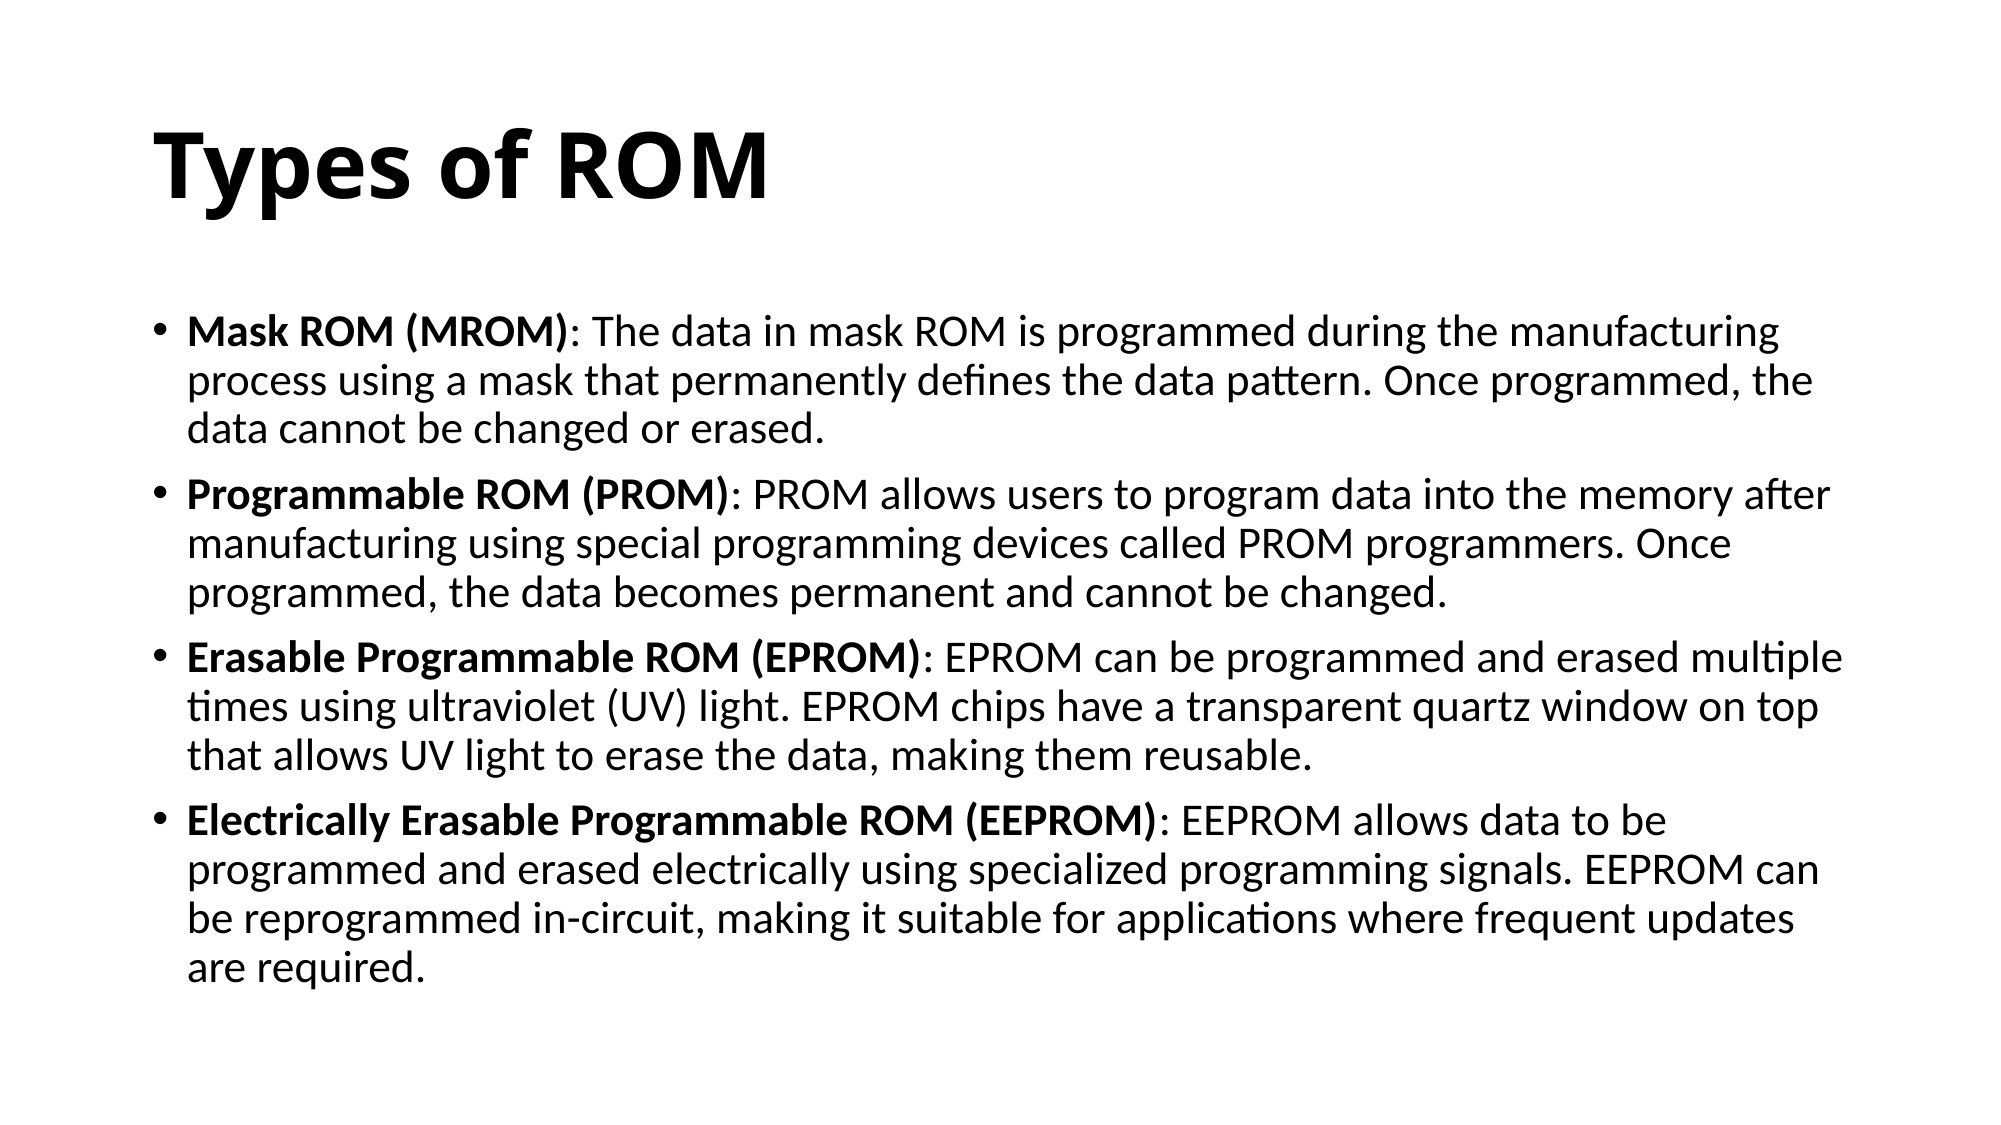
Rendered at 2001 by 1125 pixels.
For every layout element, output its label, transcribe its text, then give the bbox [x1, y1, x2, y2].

list Mask ROM (MROM): The data in mask ROM is programmed during the manufacturing process using a mask that permanently defines the data pattern. Once programmed, the data cannot be changed or erased. Programmable ROM (PROM): PROM allows users to program data into the memory after manufacturing using special programming devices called PROM programmers. Once programmed, the data becomes permanent and cannot be changed. Erasable Programmable ROM (EPROM): EPROM can be programmed and erased multiple times using ultraviolet (UV) light. EPROM chips have a transparent quartz window on top that allows UV light to erase the data, making them reusable. Electrically Erasable Programmable ROM (EEPROM): EEPROM allows data to be programmed and erased electrically using specialized programming signals. EEPROM can be reprogrammed in-circuit, making it suitable for applications where frequent updates are required. [137, 299, 1863, 1014]
title Types of ROM [137, 59, 1863, 278]
